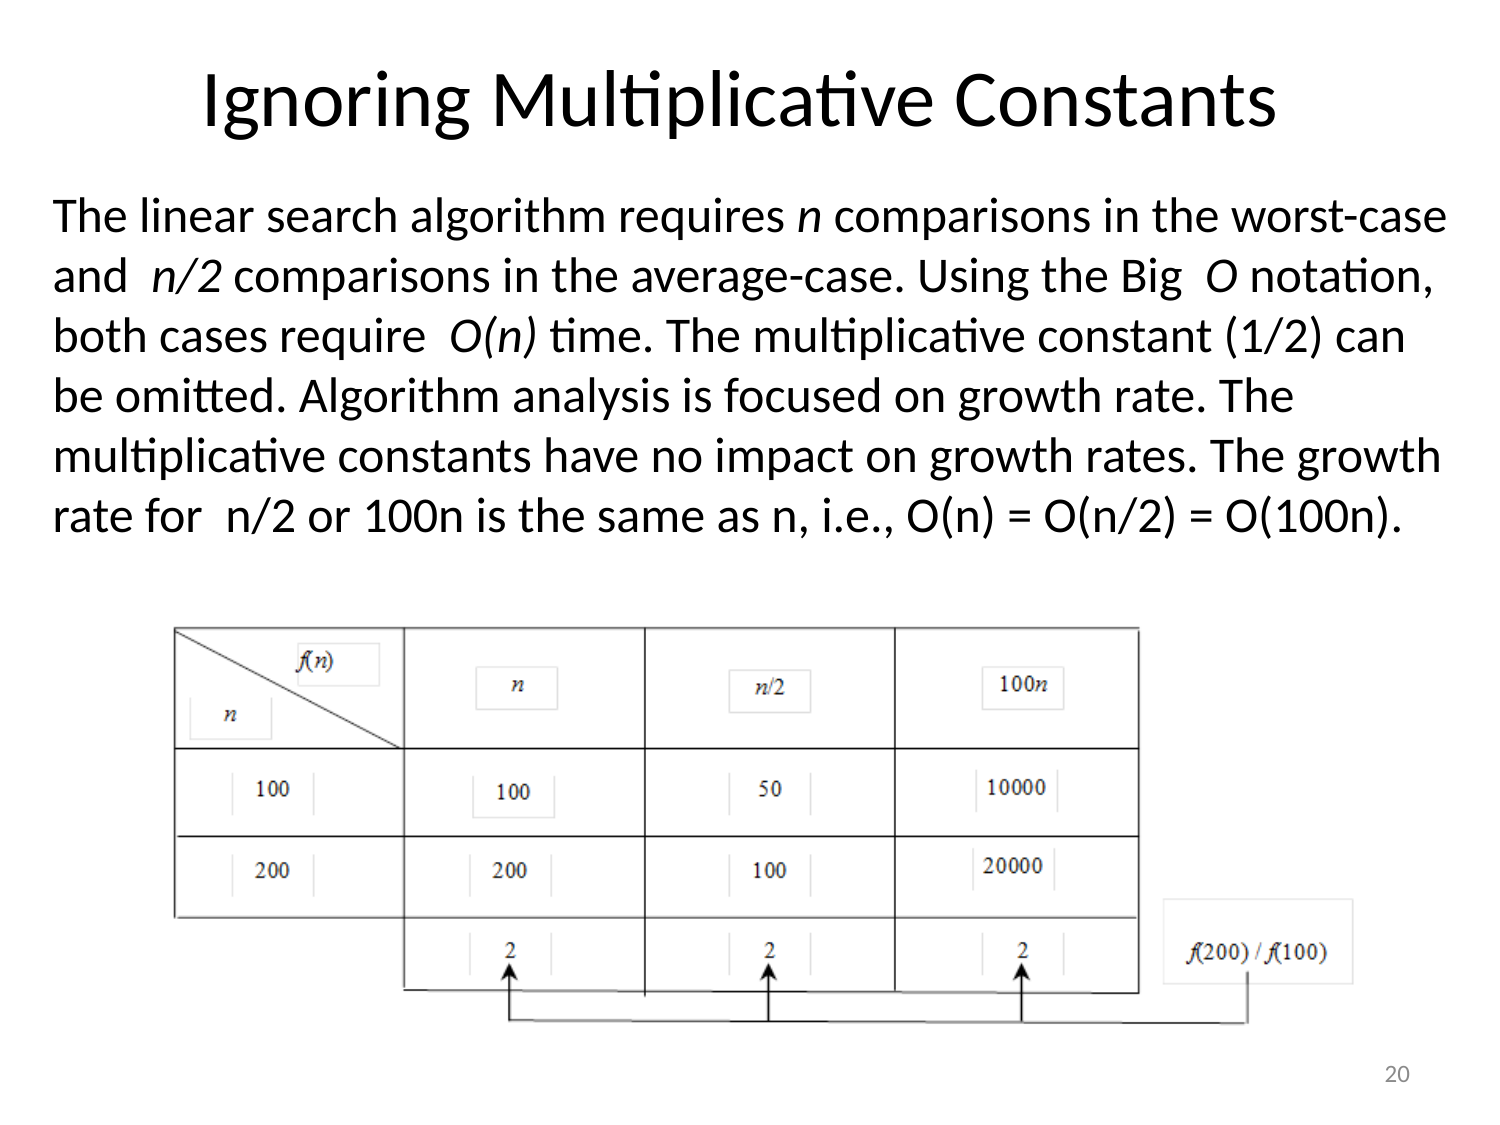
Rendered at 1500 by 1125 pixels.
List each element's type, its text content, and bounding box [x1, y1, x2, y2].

picture [120, 574, 1371, 1046]
slide_number 20 [1074, 1042, 1425, 1103]
title Ignoring Multiplicative Constants [112, 37, 1388, 150]
list The linear search algorithm requires n comparisons in the worst-case and n/2 comparisons in the average-case. Using the Big O notation, both cases require O(n) time. The multiplicative constant (1/2) can be omitted. Algorithm analysis is focused on growth rate. The multiplicative constants have no impact on growth rates. The growth rate for n/2 or 100n is the same as n, i.e., O(n) = O(n/2) = O(100n). [37, 450, 1475, 550]
list The linear search algorithm requires n comparisons in the worst-case and n/2 comparisons in the average-case. Using the Big O notation, both cases require O(n) time. The multiplicative constant (1/2) can be omitted. Algorithm analysis is focused on growth rate. The multiplicative constants have no impact on growth rates. The growth rate for n/2 or 100n is the same as n, i.e., O(n) = O(n/2) = O(100n). [37, 174, 1475, 449]
